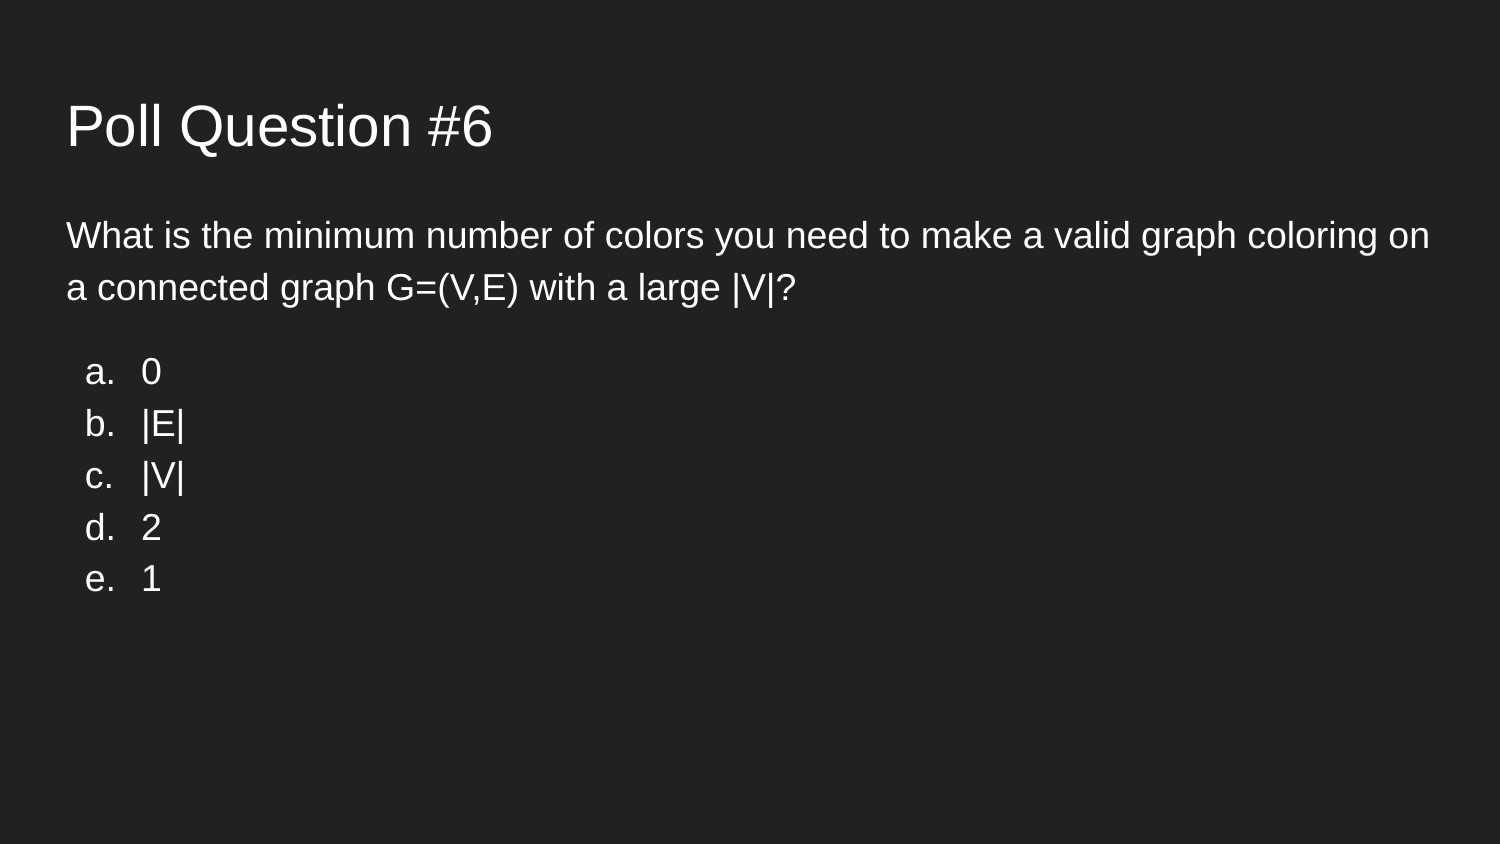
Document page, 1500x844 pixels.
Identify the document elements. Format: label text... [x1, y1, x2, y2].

title Poll Question #6 [51, 72, 1449, 167]
list What is the minimum number of colors you need to make a valid graph coloring on a connected graph G=(V,E) with a large |V|? 0 |E| |V| 2 1 [51, 189, 1449, 750]
